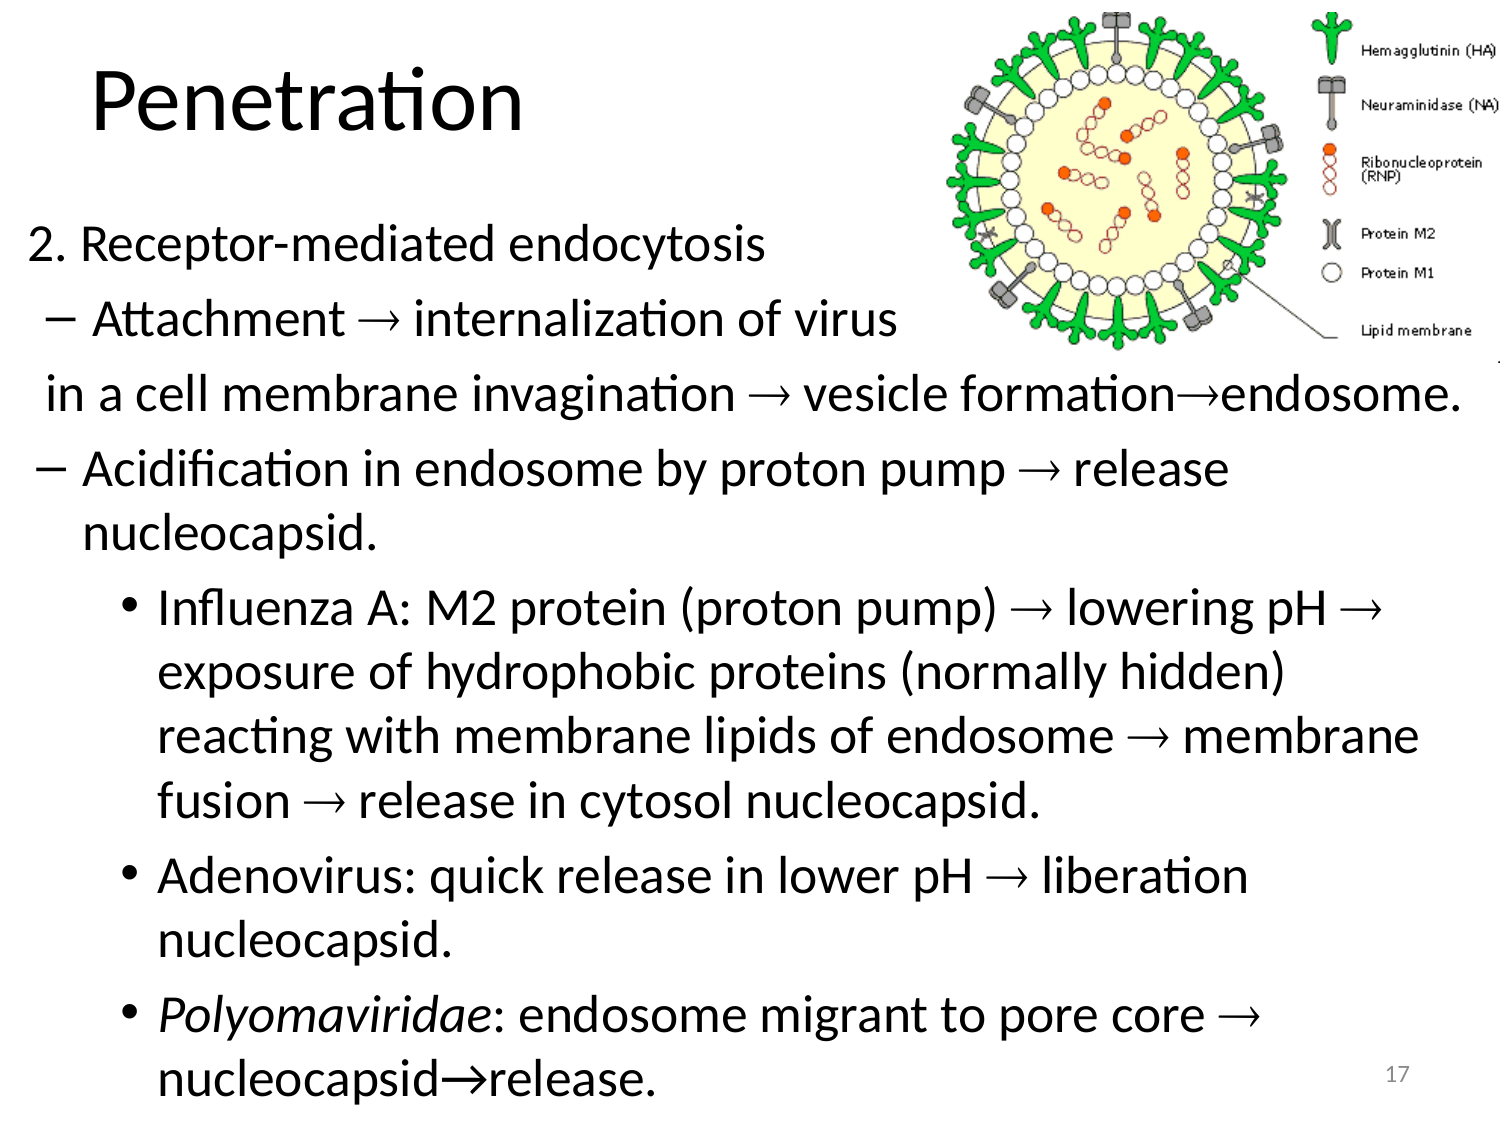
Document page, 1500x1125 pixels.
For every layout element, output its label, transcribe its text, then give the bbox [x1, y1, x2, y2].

slide_number 17 [1074, 1042, 1425, 1103]
picture [933, 12, 1500, 363]
list 2. Receptor-mediated endocytosis Attachment  internalization of virus in a cell membrane invagination  vesicle formationendosome. Acidification in endosome by proton pump  release nucleocapsid. Influenza A: M2 protein (proton pump)  lowering pH  exposure of hydrophobic proteins (normally hidden) reacting with membrane lipids of endosome  membrane fusion  release in cytosol nucleocapsid. Adenovirus: quick release in lower pH  liberation nucleocapsid. Polyomaviridae: endosome migrant to pore core  nucleocapsid→release. [12, 200, 1488, 1125]
title Penetration [75, 0, 1425, 188]
